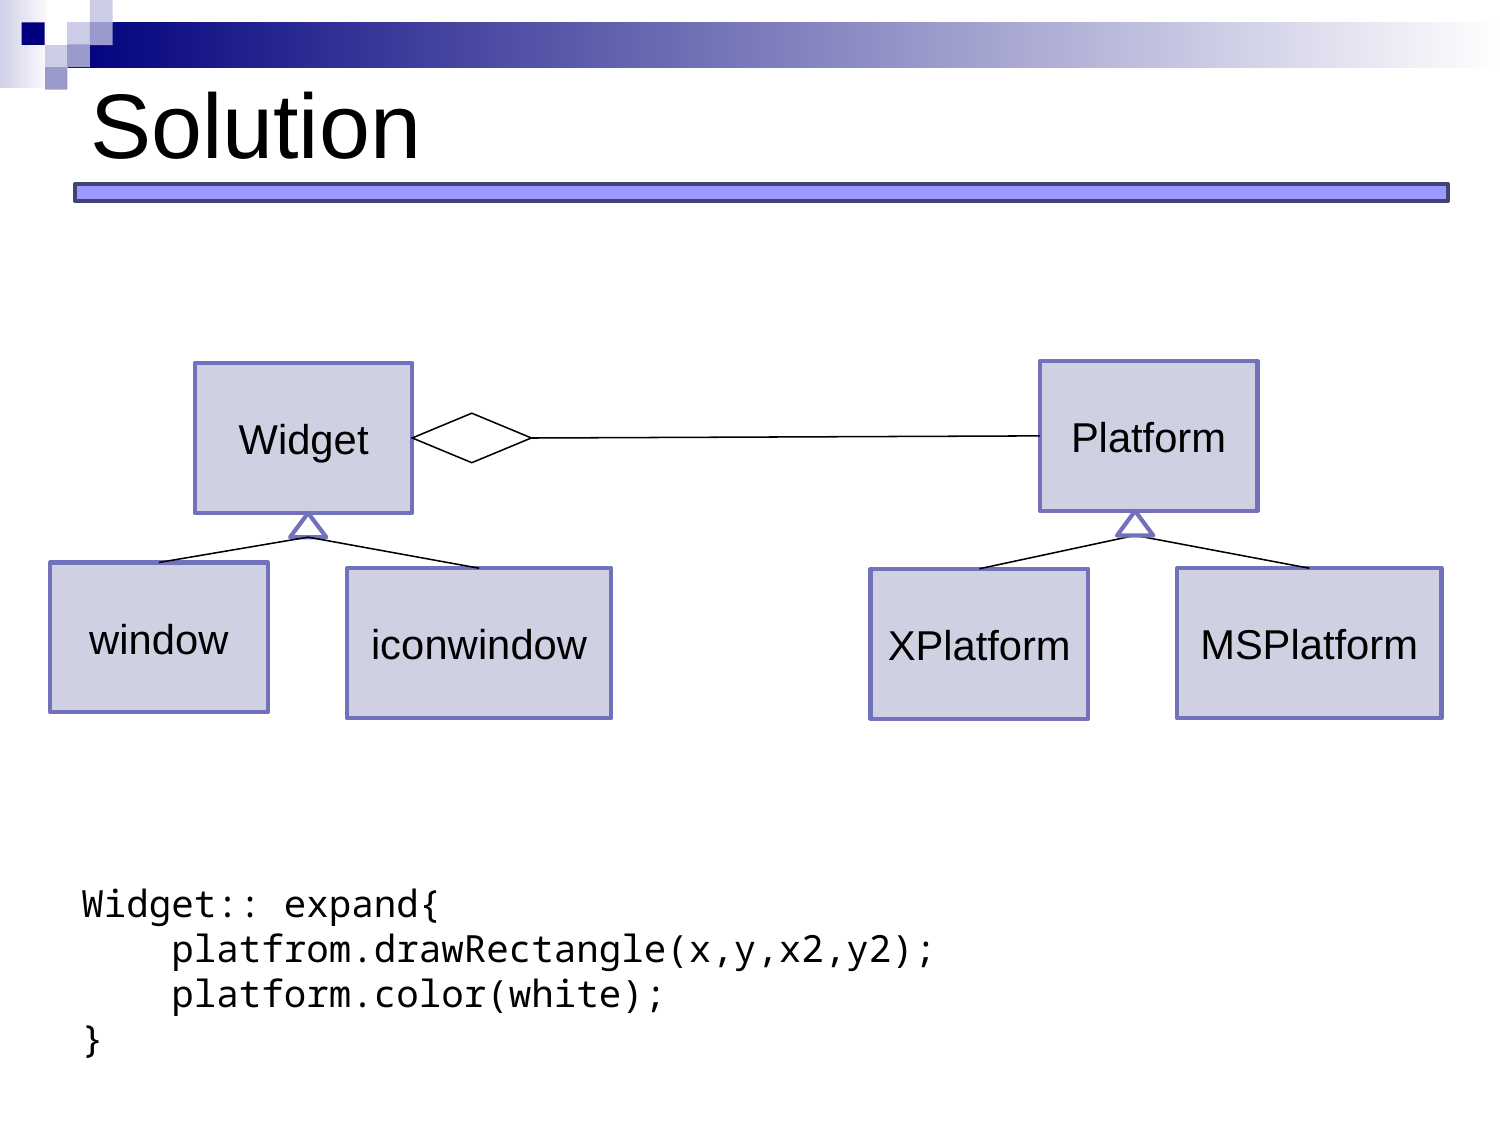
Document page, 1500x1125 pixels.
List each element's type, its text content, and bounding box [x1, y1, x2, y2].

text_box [158, 536, 307, 563]
text_box [412, 413, 528, 463]
text_box [289, 510, 328, 535]
text_box MSPlatform [1175, 566, 1444, 720]
text_box window [48, 560, 270, 714]
text_box Widget [193, 361, 414, 515]
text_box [979, 535, 1132, 569]
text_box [531, 435, 1040, 439]
title Solution [75, 9, 1425, 235]
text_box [308, 536, 480, 569]
text_box Platform [1038, 359, 1260, 513]
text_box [1134, 535, 1310, 569]
text_box [1116, 508, 1155, 533]
text_box XPlatform [868, 567, 1090, 721]
text_box iconwindow [345, 566, 613, 720]
text_box Widget:: expand{ platfrom.drawRectangle(x,y,x2,y2); platform.color(white); } [66, 873, 951, 1068]
